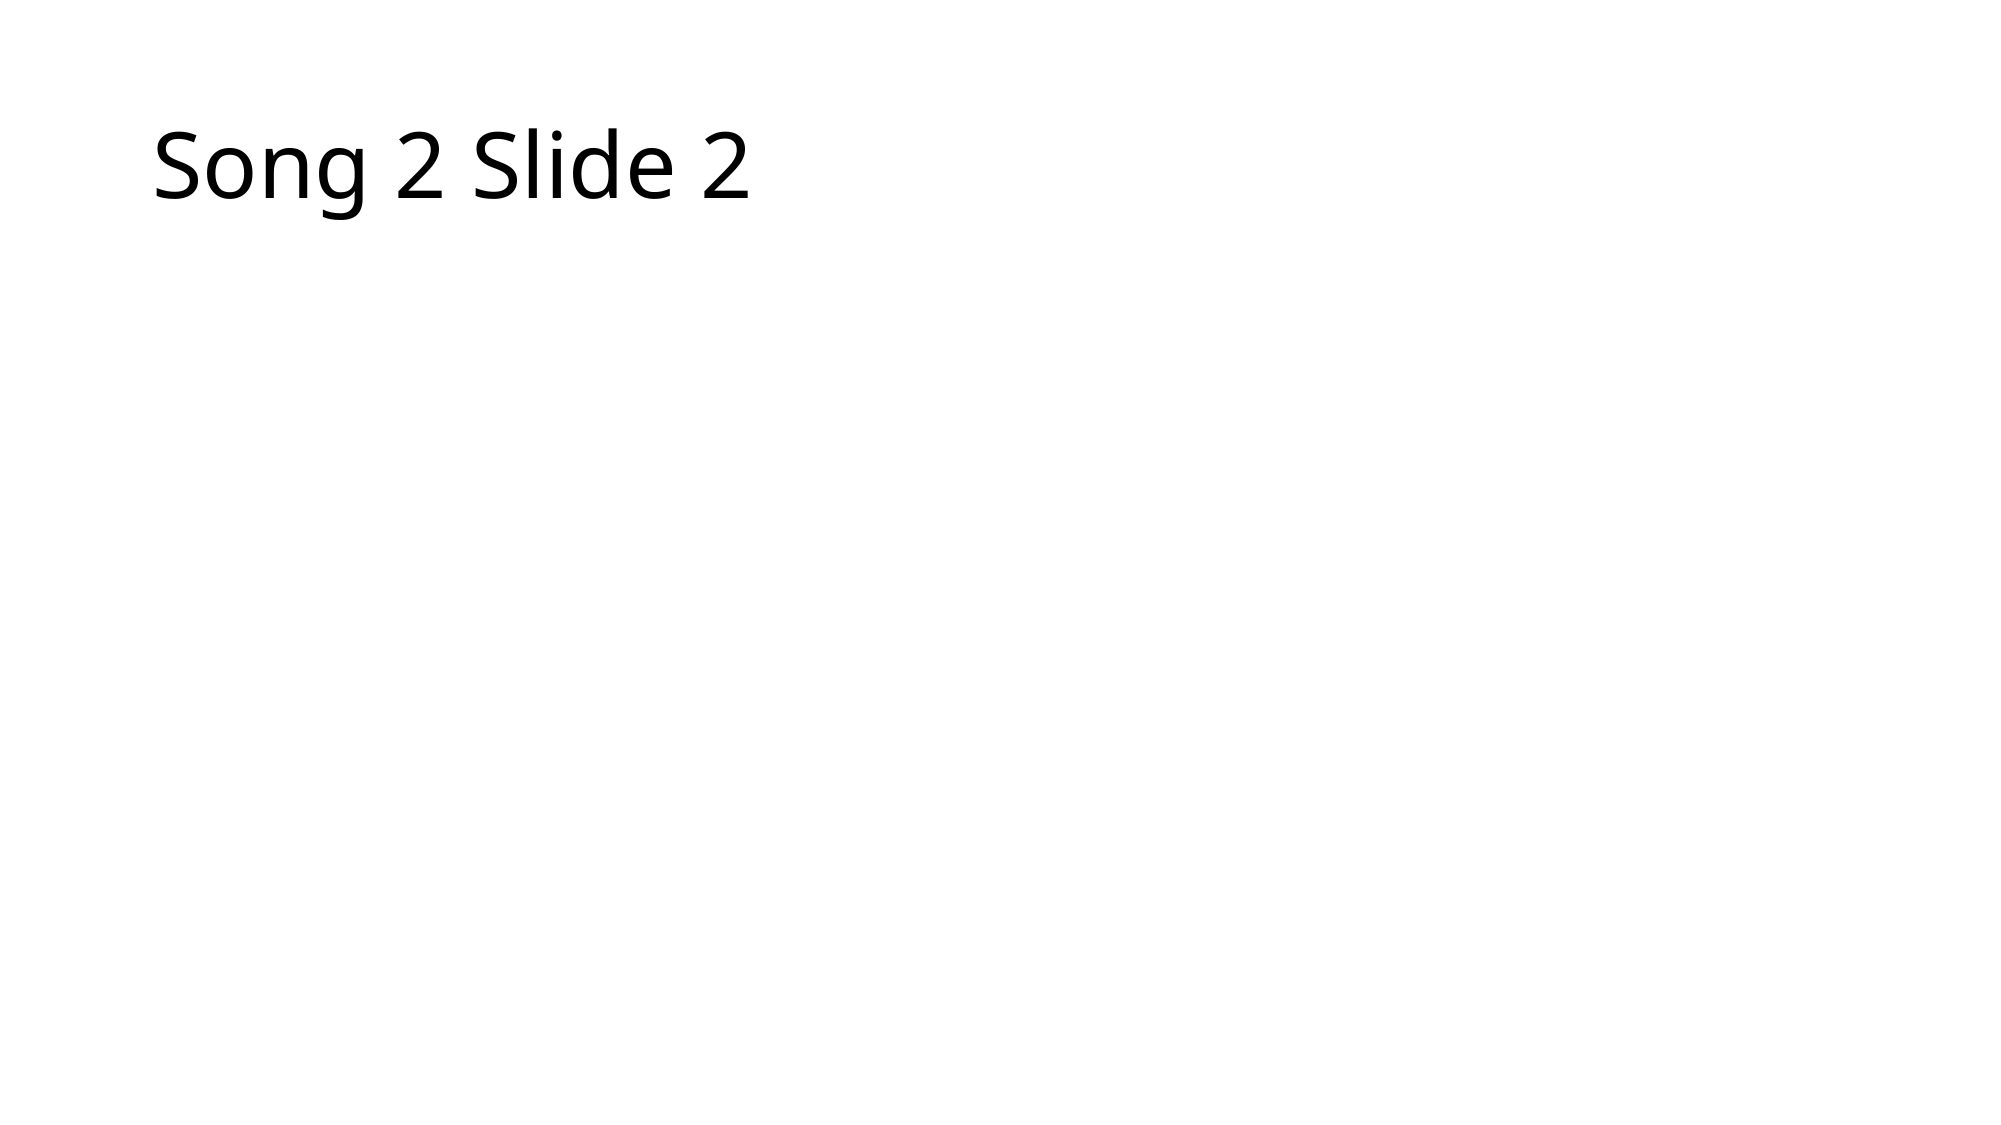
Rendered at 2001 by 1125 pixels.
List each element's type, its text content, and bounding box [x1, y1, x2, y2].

title Song 2 Slide 2 [137, 59, 1863, 278]
